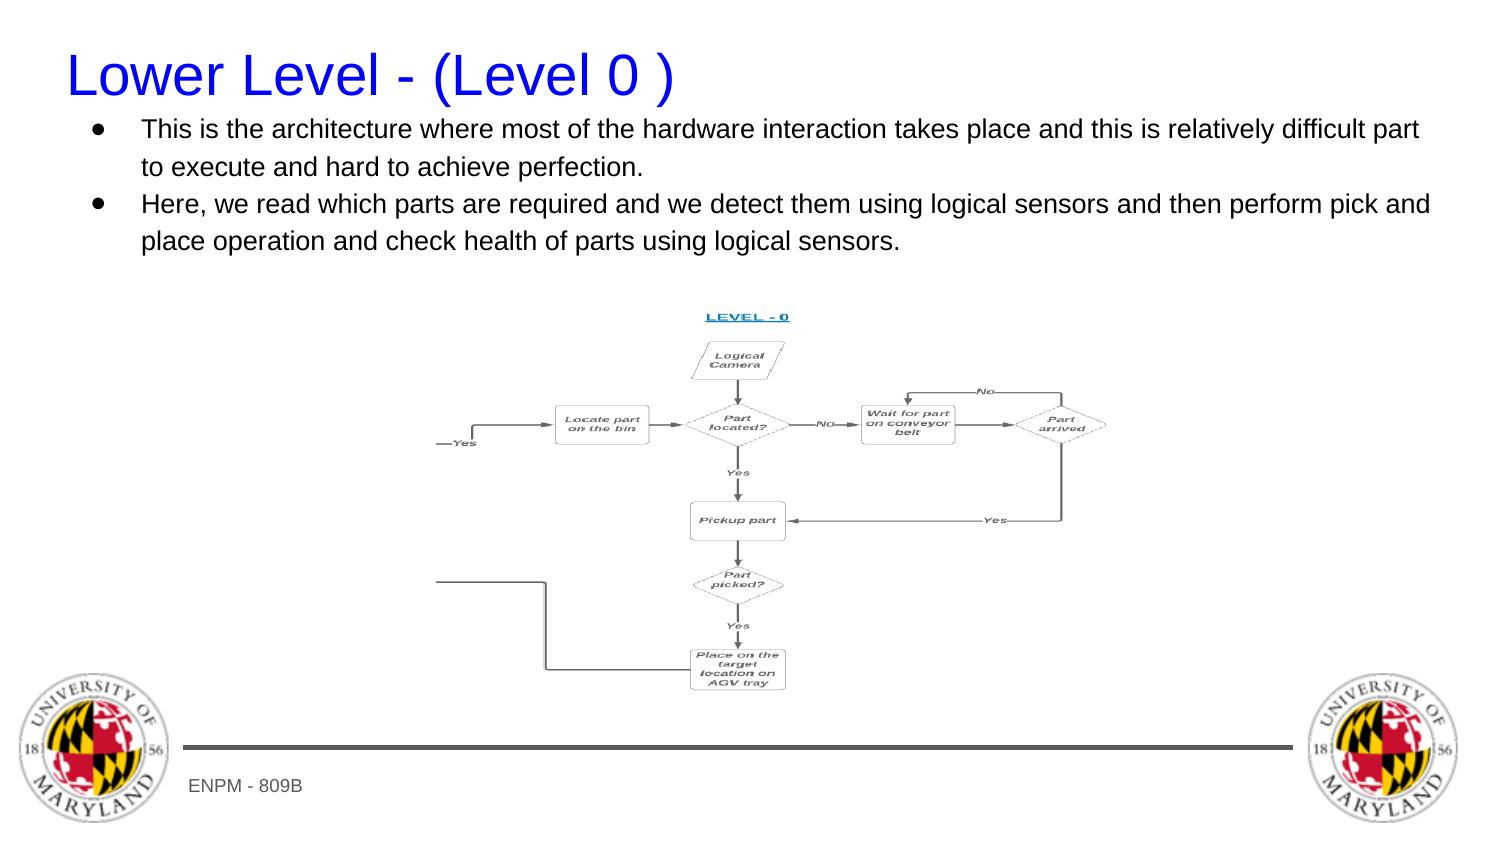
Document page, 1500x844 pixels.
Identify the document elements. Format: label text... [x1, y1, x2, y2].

picture [436, 286, 1108, 722]
picture [10, 661, 183, 834]
list ENPM - 809B [187, 755, 321, 801]
title Lower Level - (Level 0 ) This is the architecture where most of the hardware interaction takes place and this is relatively difficult part to execute and hard to achieve perfection. Here, we read which parts are required and we detect them using logical sensors and then perform pick and place operation and check health of parts using logical sensors. [51, 21, 1449, 662]
picture [1299, 661, 1472, 834]
